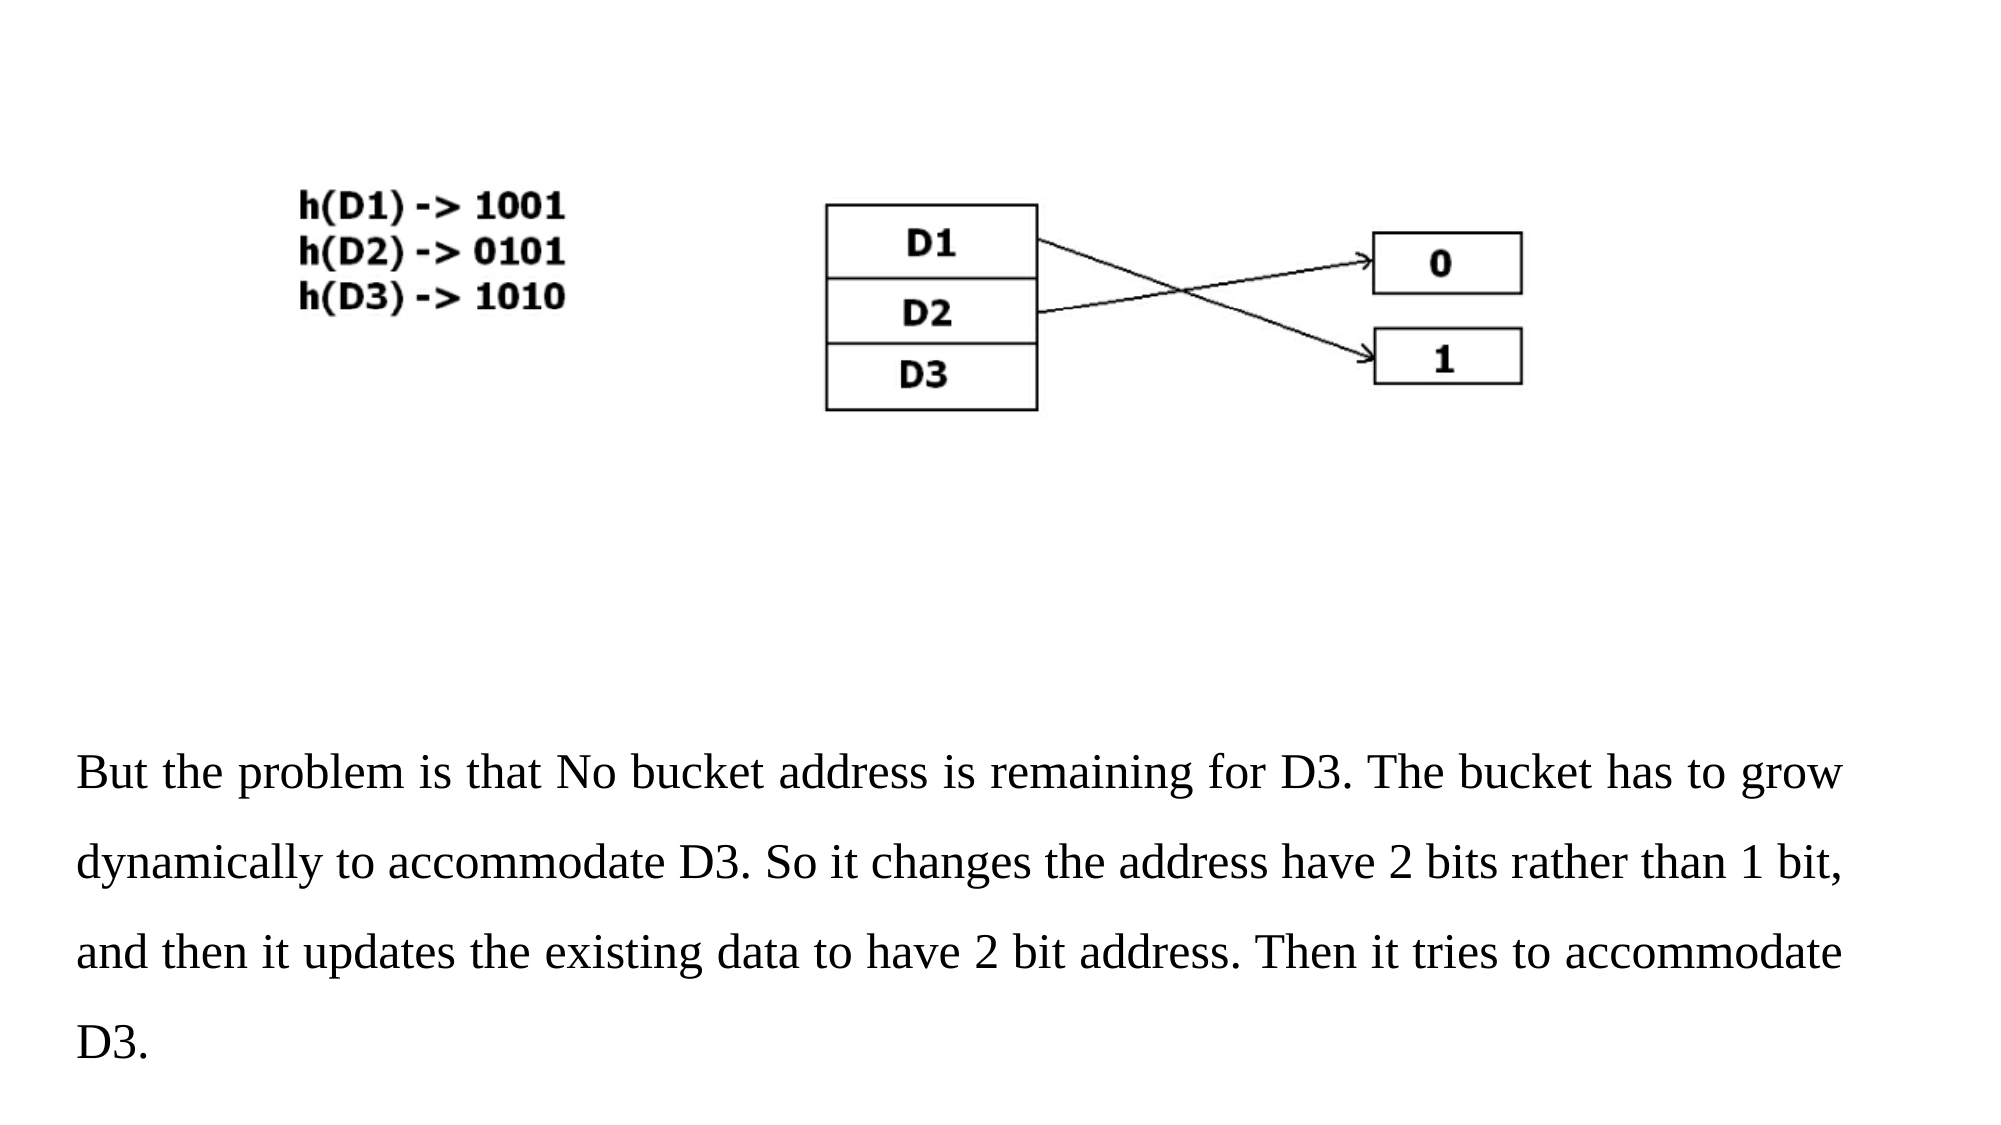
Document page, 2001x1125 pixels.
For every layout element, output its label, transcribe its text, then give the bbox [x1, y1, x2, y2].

text_box But the problem is that No bucket address is remaining for D3. The bucket has to grow dynamically to accommodate D3. So it changes the address have 2 bits rather than 1 bit, and then it updates the existing data to have 2 bit address. Then it tries to accommodate D3. [61, 700, 1860, 1076]
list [267, 23, 1537, 738]
